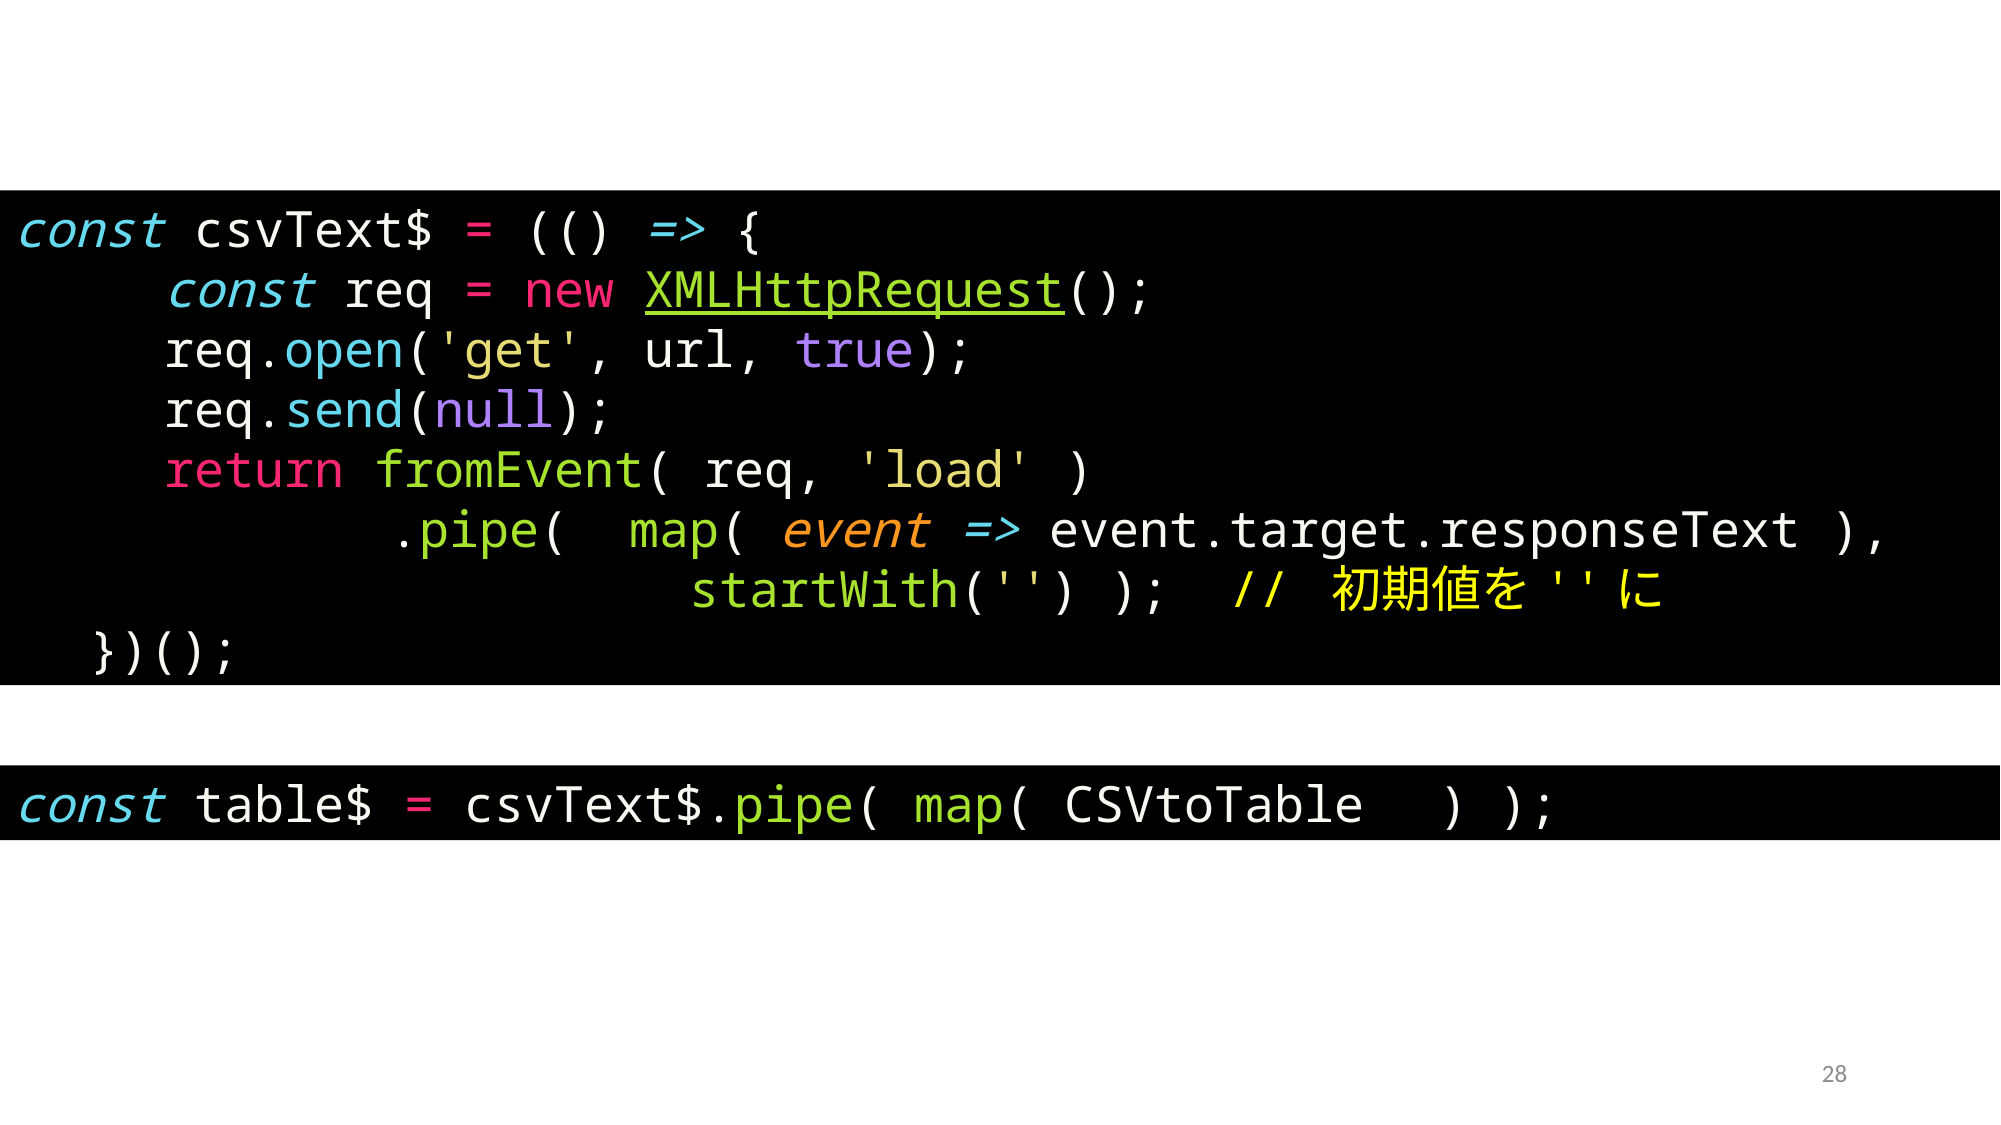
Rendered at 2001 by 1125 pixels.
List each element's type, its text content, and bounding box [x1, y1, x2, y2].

text_box const table$ = csvText$.pipe( map( CSVtoTable ) ); [0, 765, 2000, 841]
slide_number 28 [1412, 1042, 1863, 1103]
text_box const csvText$ = (() => { const req = new XMLHttpRequest(); req.open('get', url, true); req.send(null); return fromEvent( req, 'load' ) .pipe( map( event => event.target.responseText ), startWith('') ); // 初期値を''に })(); [0, 190, 2000, 686]
